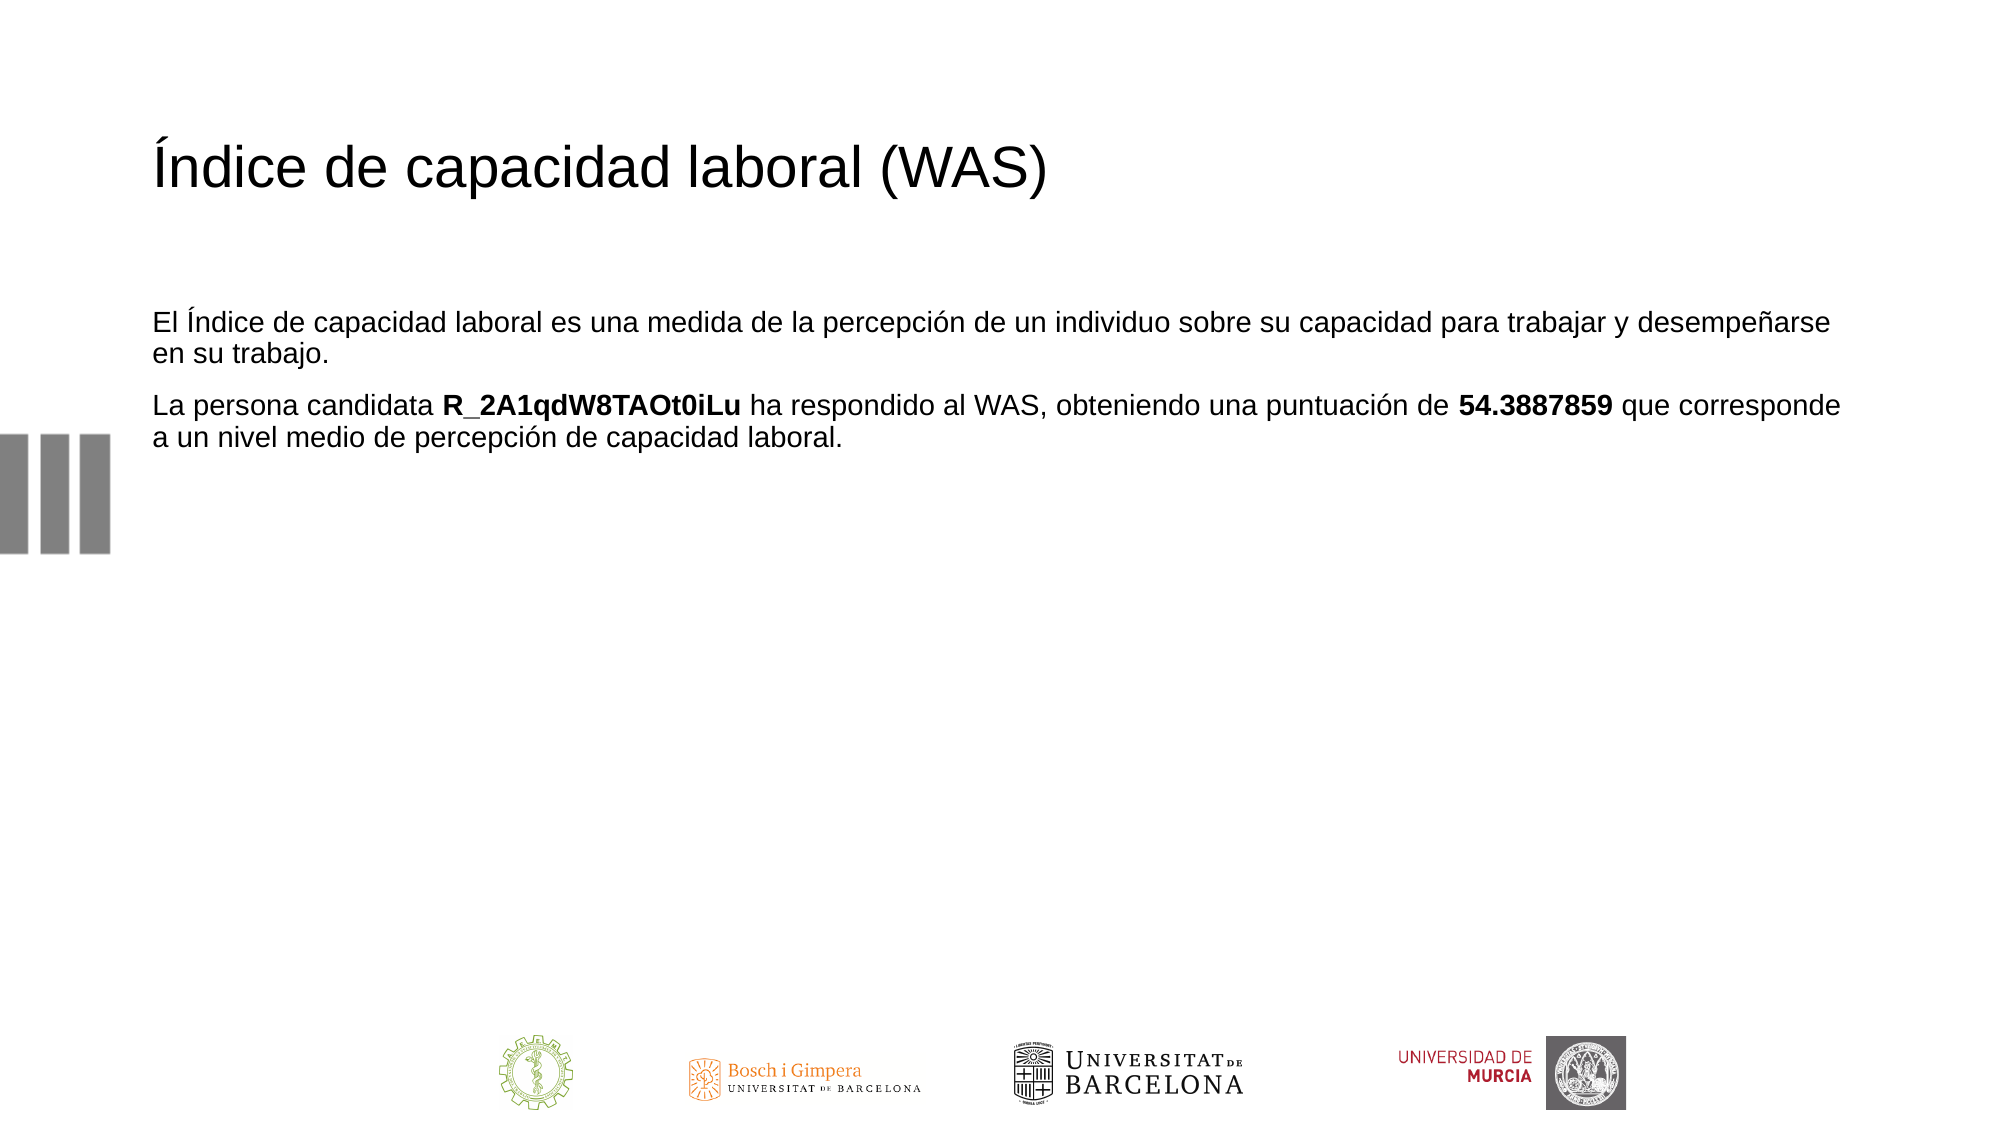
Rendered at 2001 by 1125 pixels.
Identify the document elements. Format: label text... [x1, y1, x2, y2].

picture [1331, 1036, 1627, 1110]
picture [684, 1031, 926, 1125]
picture [0, 420, 123, 563]
list El Índice de capacidad laboral es una medida de la percepción de un individuo sobre su capacidad para trabajar y desempeñarse en su trabajo. La persona candidata R_2A1qdW8TAOt0iLu ha respondido al WAS, obteniendo una puntuación de 54.3887859 que corresponde a un nivel medio de percepción de capacidad laboral. [137, 299, 1863, 1014]
title Índice de capacidad laboral (WAS) [137, 59, 1863, 278]
picture [1014, 1042, 1243, 1105]
picture [499, 1035, 573, 1110]
